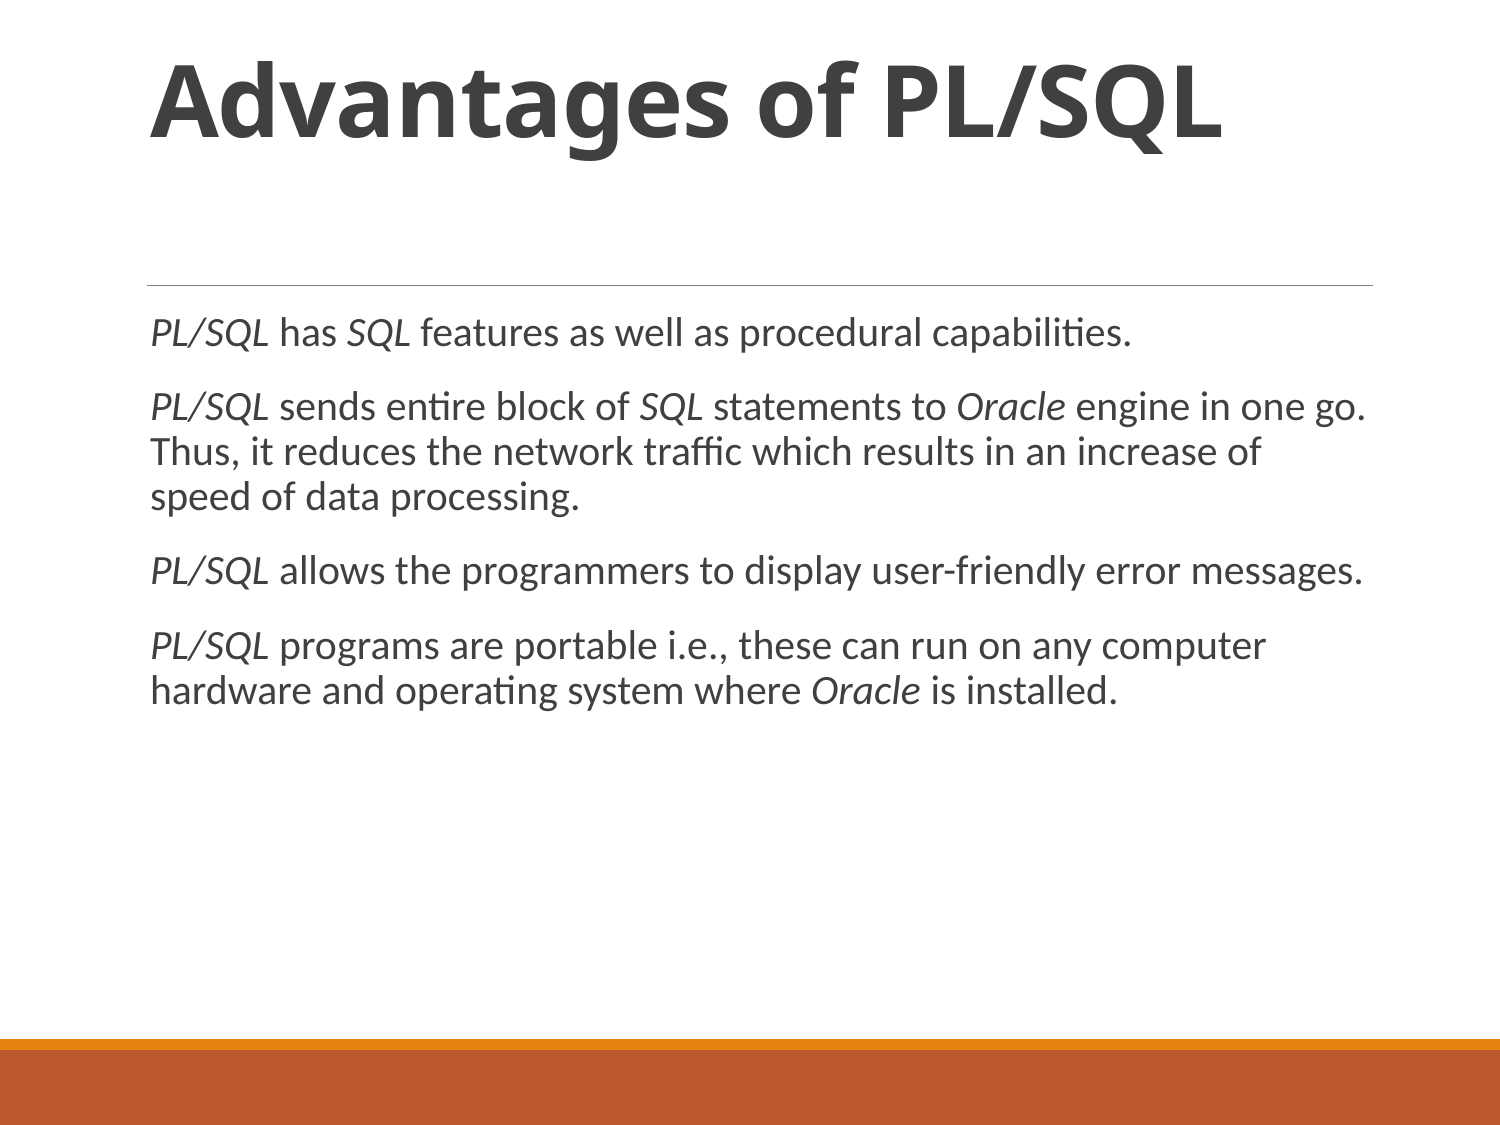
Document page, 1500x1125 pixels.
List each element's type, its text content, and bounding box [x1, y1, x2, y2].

title Advantages of PL/SQL [135, 47, 1373, 285]
list PL/SQL has SQL features as well as procedural capabilities. PL/SQL sends entire block of SQL statements to Oracle engine in one go. Thus, it reduces the network traffic which results in an increase of speed of data processing. PL/SQL allows the programmers to display user-friendly error messages. PL/SQL programs are portable i.e., these can run on any computer hardware and operating system where Oracle is installed. [135, 302, 1373, 963]
